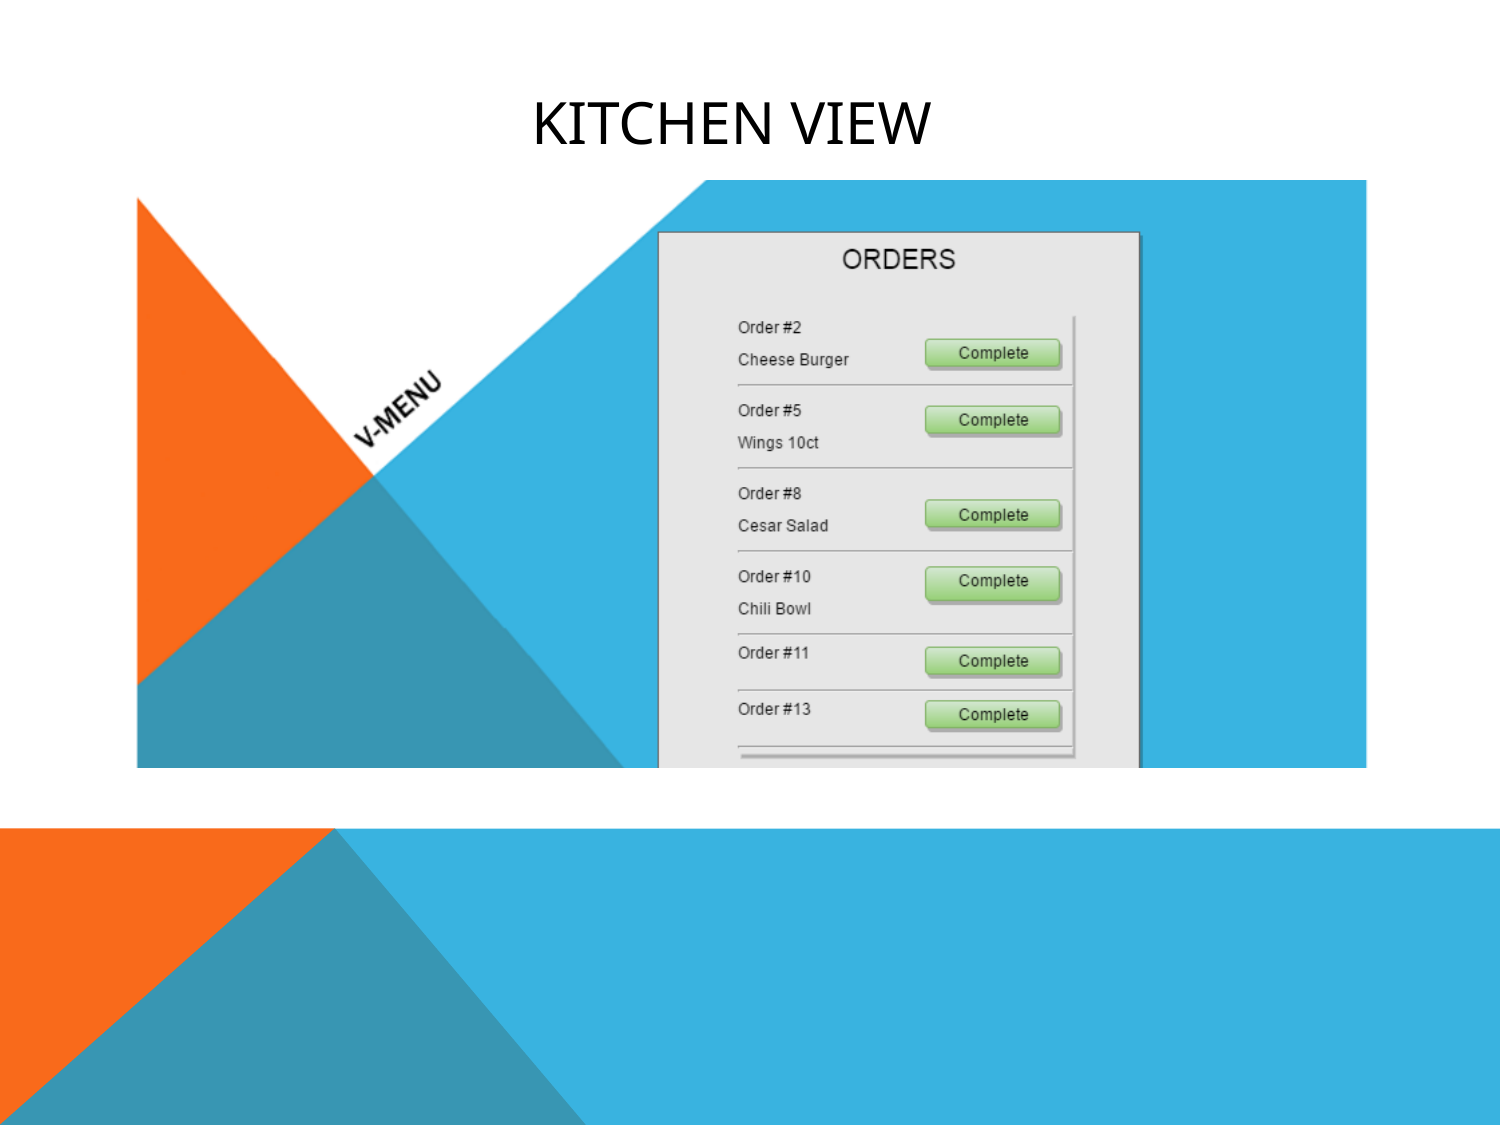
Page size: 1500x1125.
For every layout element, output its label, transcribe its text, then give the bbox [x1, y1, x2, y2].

title Kitchen view [516, 76, 1099, 167]
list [134, 180, 1369, 768]
